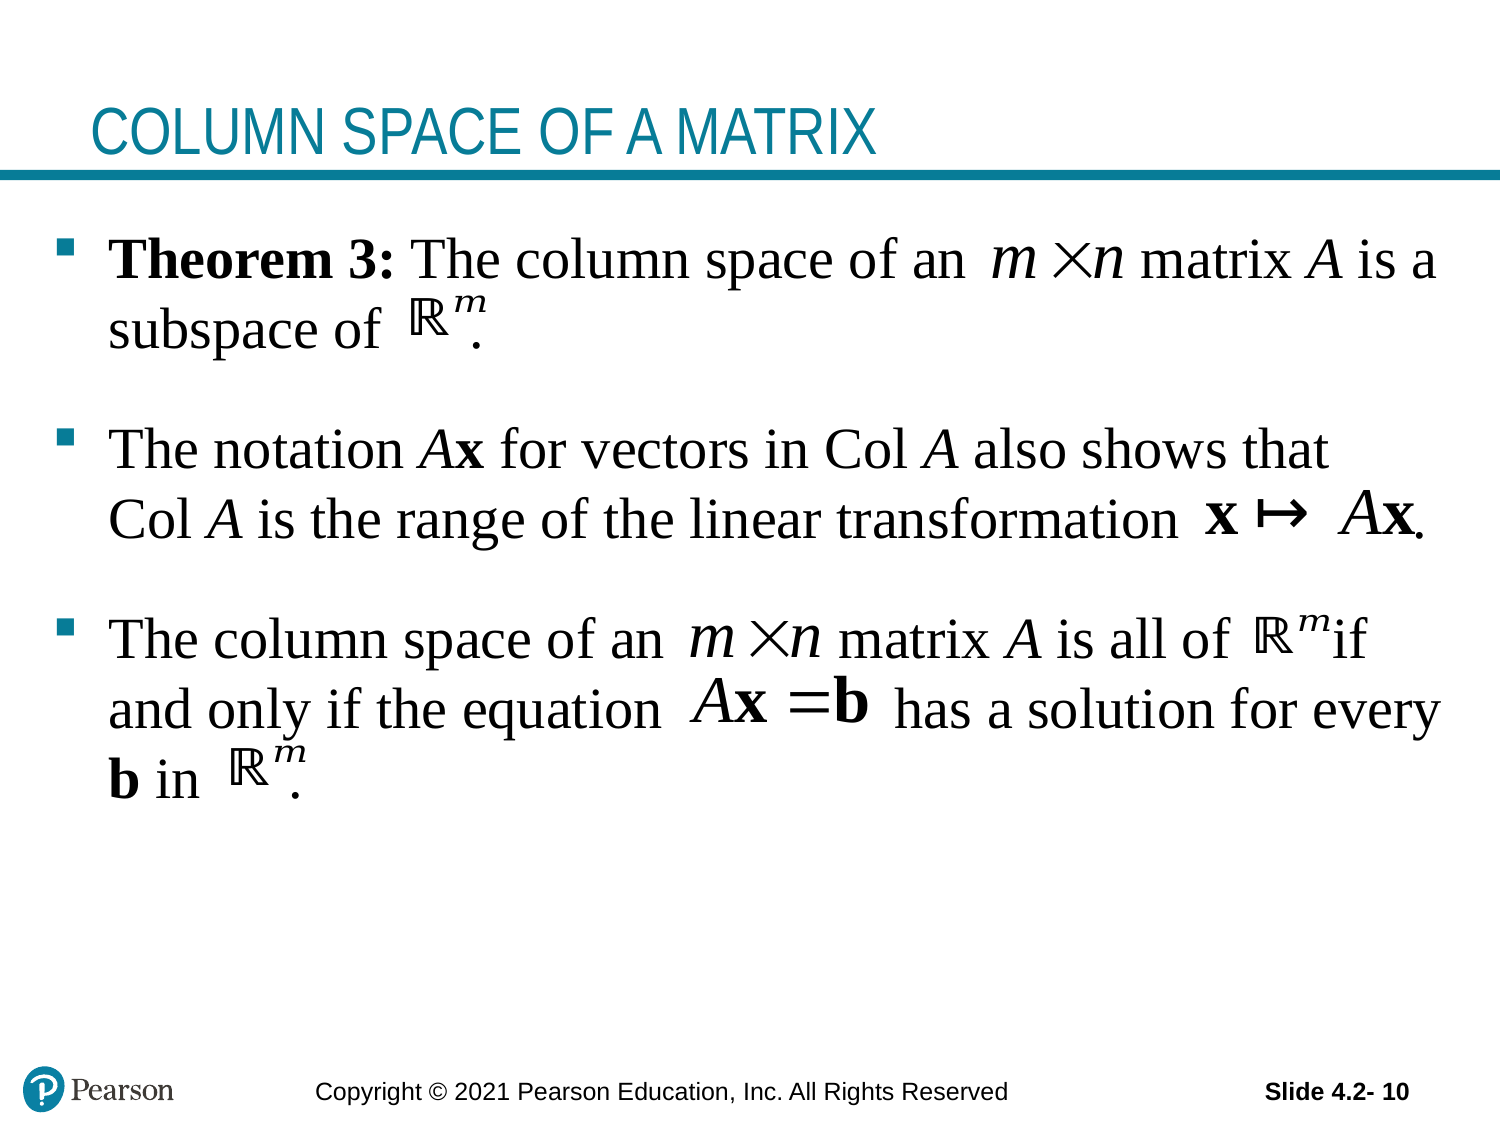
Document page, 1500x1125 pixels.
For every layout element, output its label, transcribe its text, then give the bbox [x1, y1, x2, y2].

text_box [685, 672, 873, 730]
slide_number Slide 4.2- 10 [1113, 1075, 1425, 1113]
list Theorem 3: The column space of an matrix A is a subspace of . The notation Ax for vectors in Col A also shows that Col A is the range of the linear transformation . The column space of an matrix A is all of if and only if the equation has a solution for every b in . [37, 212, 1475, 1075]
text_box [987, 243, 1129, 284]
title COLUMN SPACE OF A MATRIX [75, 0, 1425, 175]
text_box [1202, 484, 1419, 539]
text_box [685, 621, 828, 664]
footer Copyright © 2021 Pearson Education, Inc. All Rights Reserved [300, 1075, 1113, 1113]
